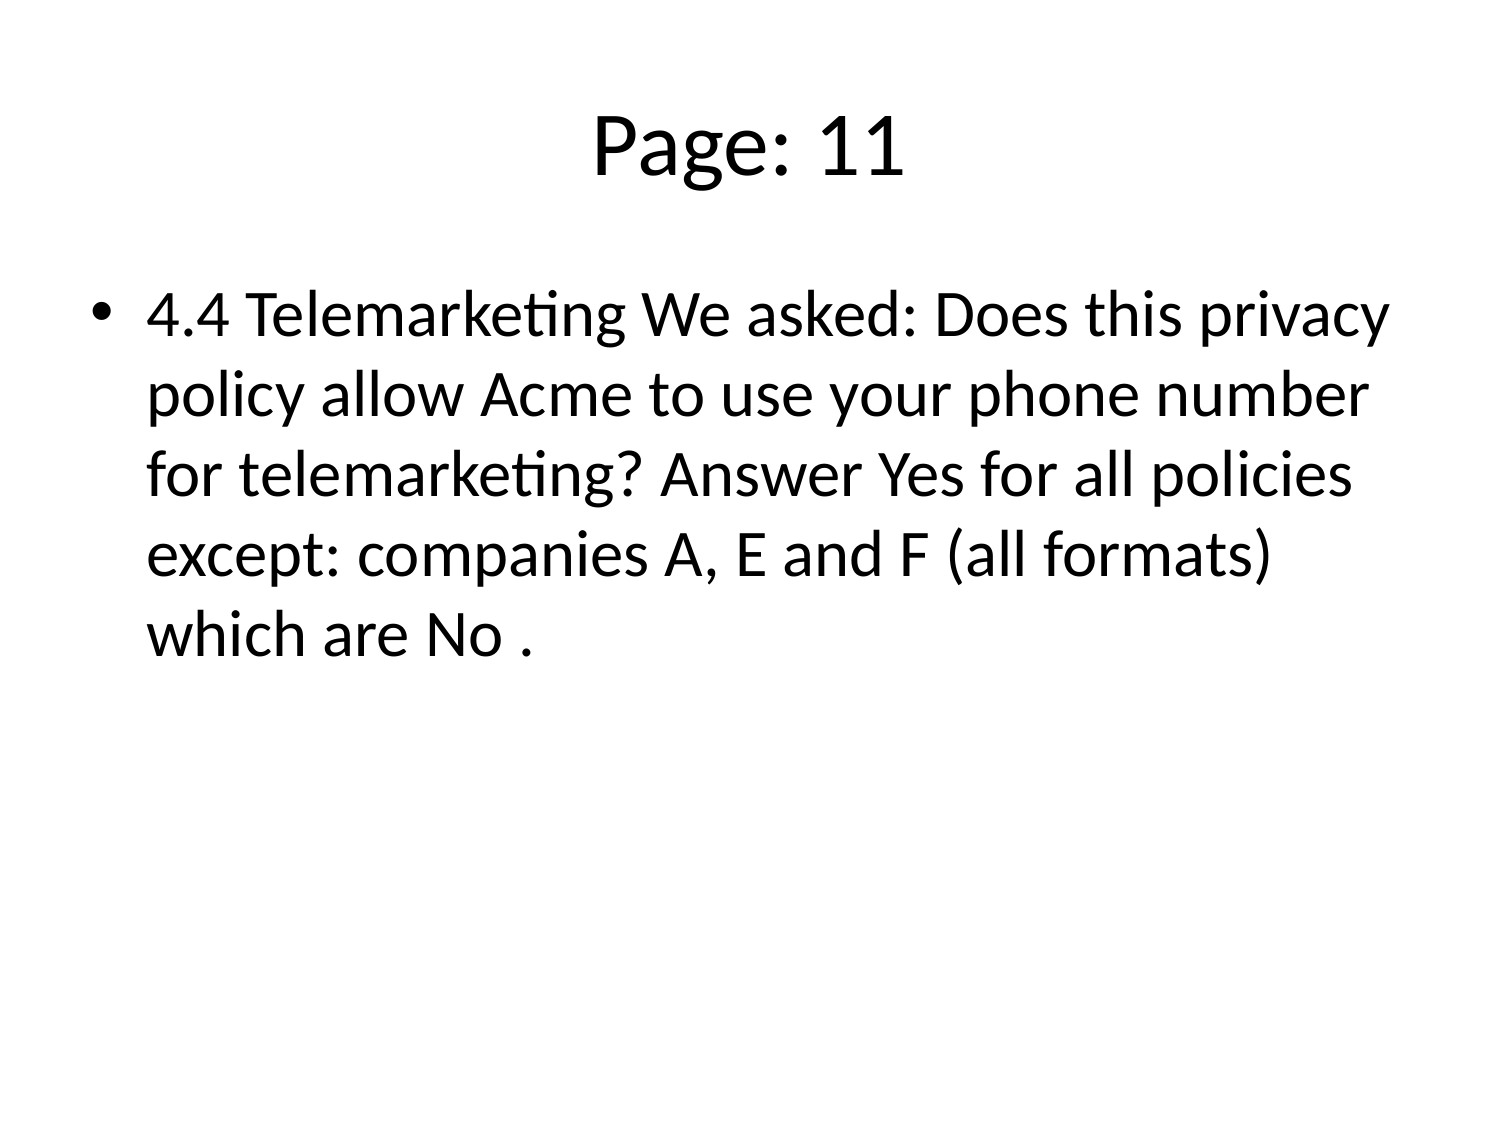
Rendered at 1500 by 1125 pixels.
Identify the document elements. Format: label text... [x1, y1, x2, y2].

list 4.4 Telemarketing We asked: Does this privacy policy allow Acme to use your phone number for telemarketing? Answer Yes for all policies except: companies A, E and F (all formats) which are No . [75, 262, 1425, 1005]
title Page: 11 [75, 45, 1425, 233]
